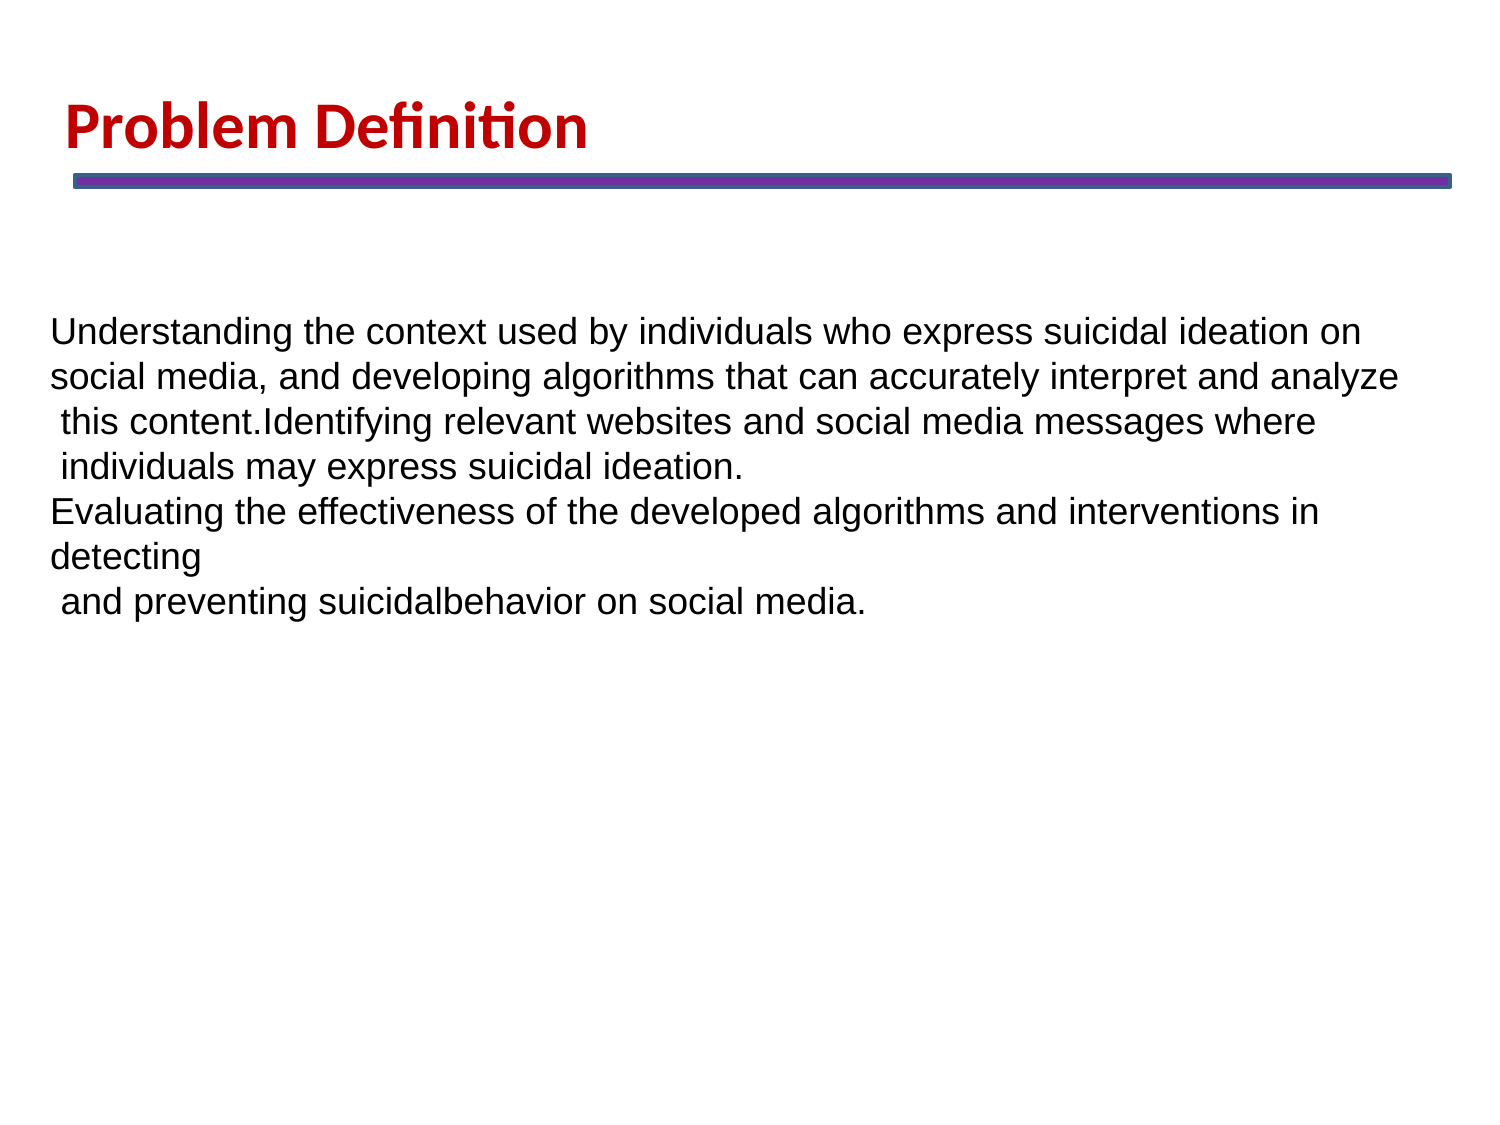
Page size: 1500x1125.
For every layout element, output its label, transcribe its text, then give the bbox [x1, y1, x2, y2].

text_box [75, 174, 1450, 188]
text_box Problem Definition [50, 74, 700, 170]
subtitle Understanding the context used by individuals who express suicidal ideation on social media, and developing algorithms that can accurately interpret and analyze this content.Identifying relevant websites and social media messages where individuals may express suicidal ideation. Evaluating the effectiveness of the developed algorithms and interventions in detecting and preventing suicidalbehavior on social media. [50, 498, 1450, 927]
